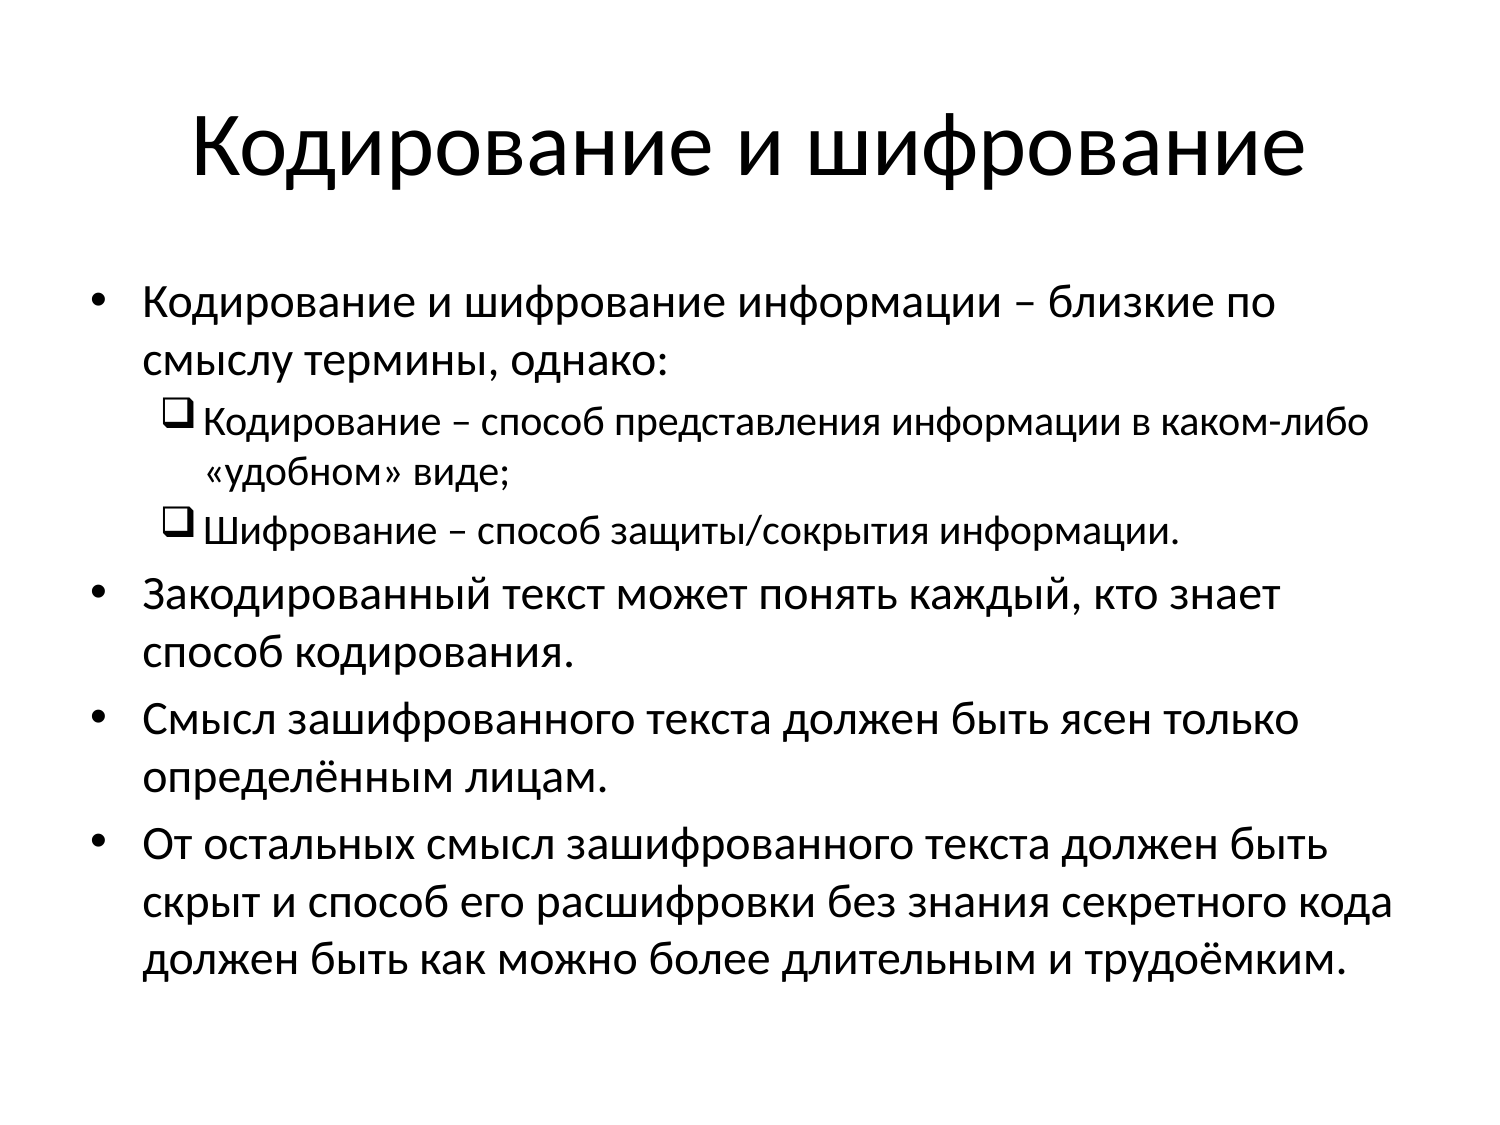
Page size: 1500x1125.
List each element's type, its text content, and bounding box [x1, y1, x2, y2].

title Кодирование и шифрование [75, 45, 1425, 233]
list Кодирование и шифрование информации – близкие по смыслу термины, однако: Кодирование – способ представления информации в каком-либо «удобном» виде; Шифрование – способ защиты/сокрытия информации. Закодированный текст может понять каждый, кто знает способ кодирования. Смысл зашифрованного текста должен быть ясен только определённым лицам. От остальных смысл зашифрованного текста должен быть скрыт и способ его расшифровки без знания секретного кода должен быть как можно более длительным и трудоёмким. [75, 262, 1425, 1005]
